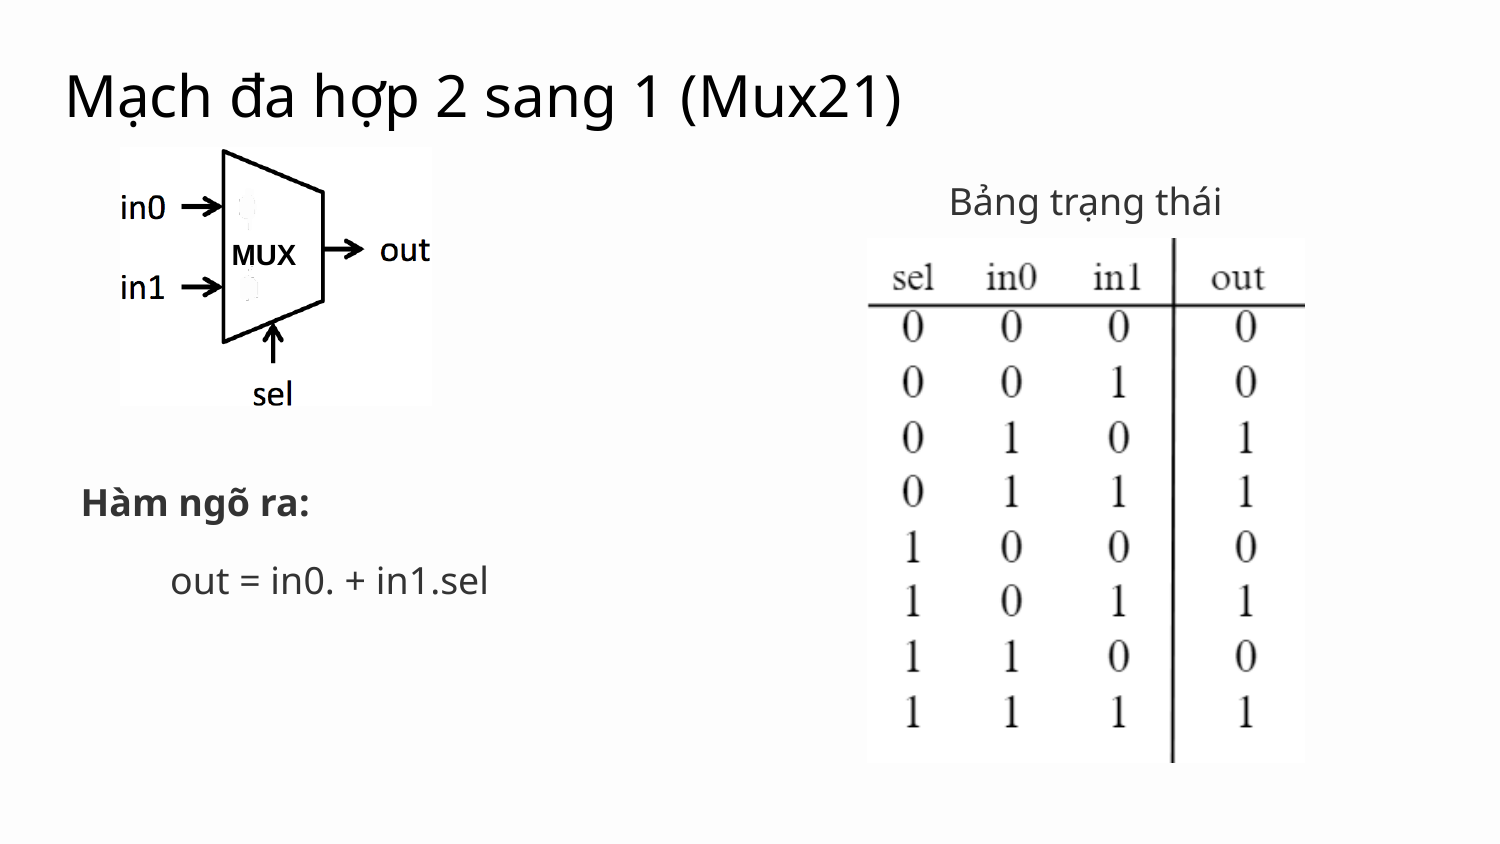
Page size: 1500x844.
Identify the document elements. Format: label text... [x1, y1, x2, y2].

picture [866, 237, 1305, 764]
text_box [120, 147, 433, 406]
text_box Bảng trạng thái [905, 141, 1267, 236]
text_box Mạch đa hợp 2 sang 1 (Mux21) [49, 43, 1020, 132]
text_box Hàm ngõ ra: [64, 442, 327, 540]
